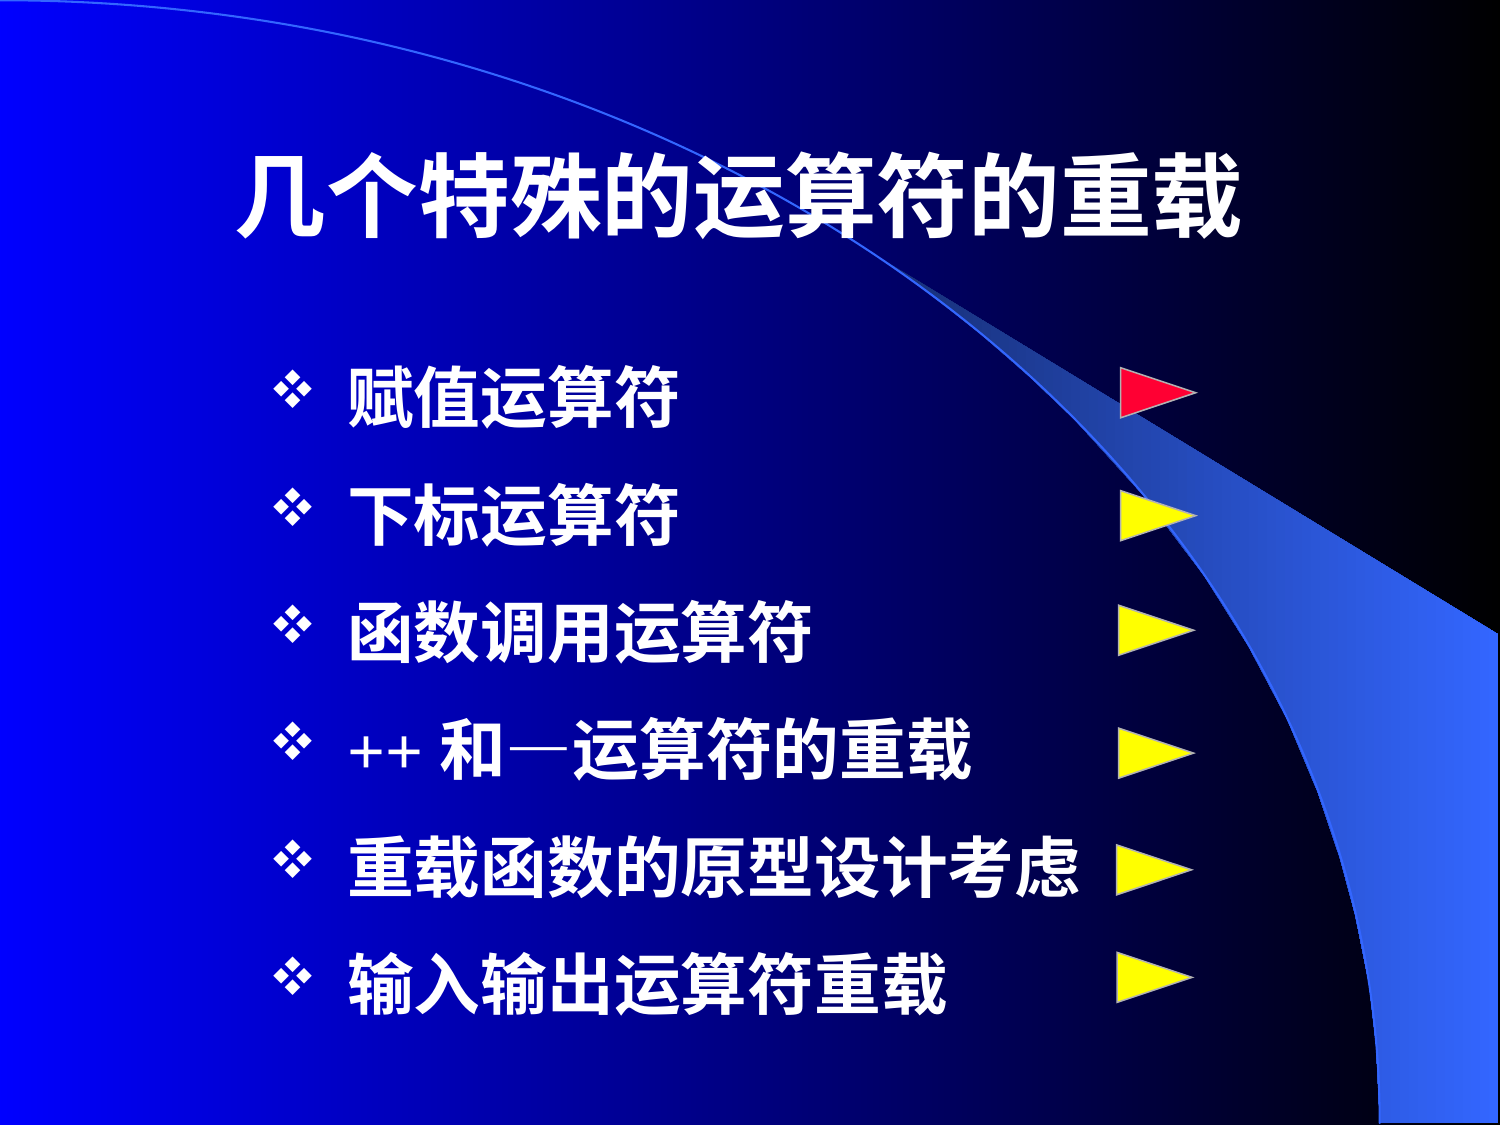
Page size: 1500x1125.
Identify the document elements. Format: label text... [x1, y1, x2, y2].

title 几个特殊的运算符的重载 [112, 99, 1388, 288]
text_box [1120, 490, 1196, 541]
text_box [1118, 605, 1194, 656]
text_box [1118, 728, 1194, 779]
text_box 赋值运算符 下标运算符 函数调用运算符 ++和—运算符的重载 重载函数的原型设计考虑 输入输出运算符重载 [254, 324, 1159, 1000]
text_box [1120, 367, 1196, 418]
text_box [1116, 844, 1192, 895]
text_box [1117, 952, 1193, 1003]
